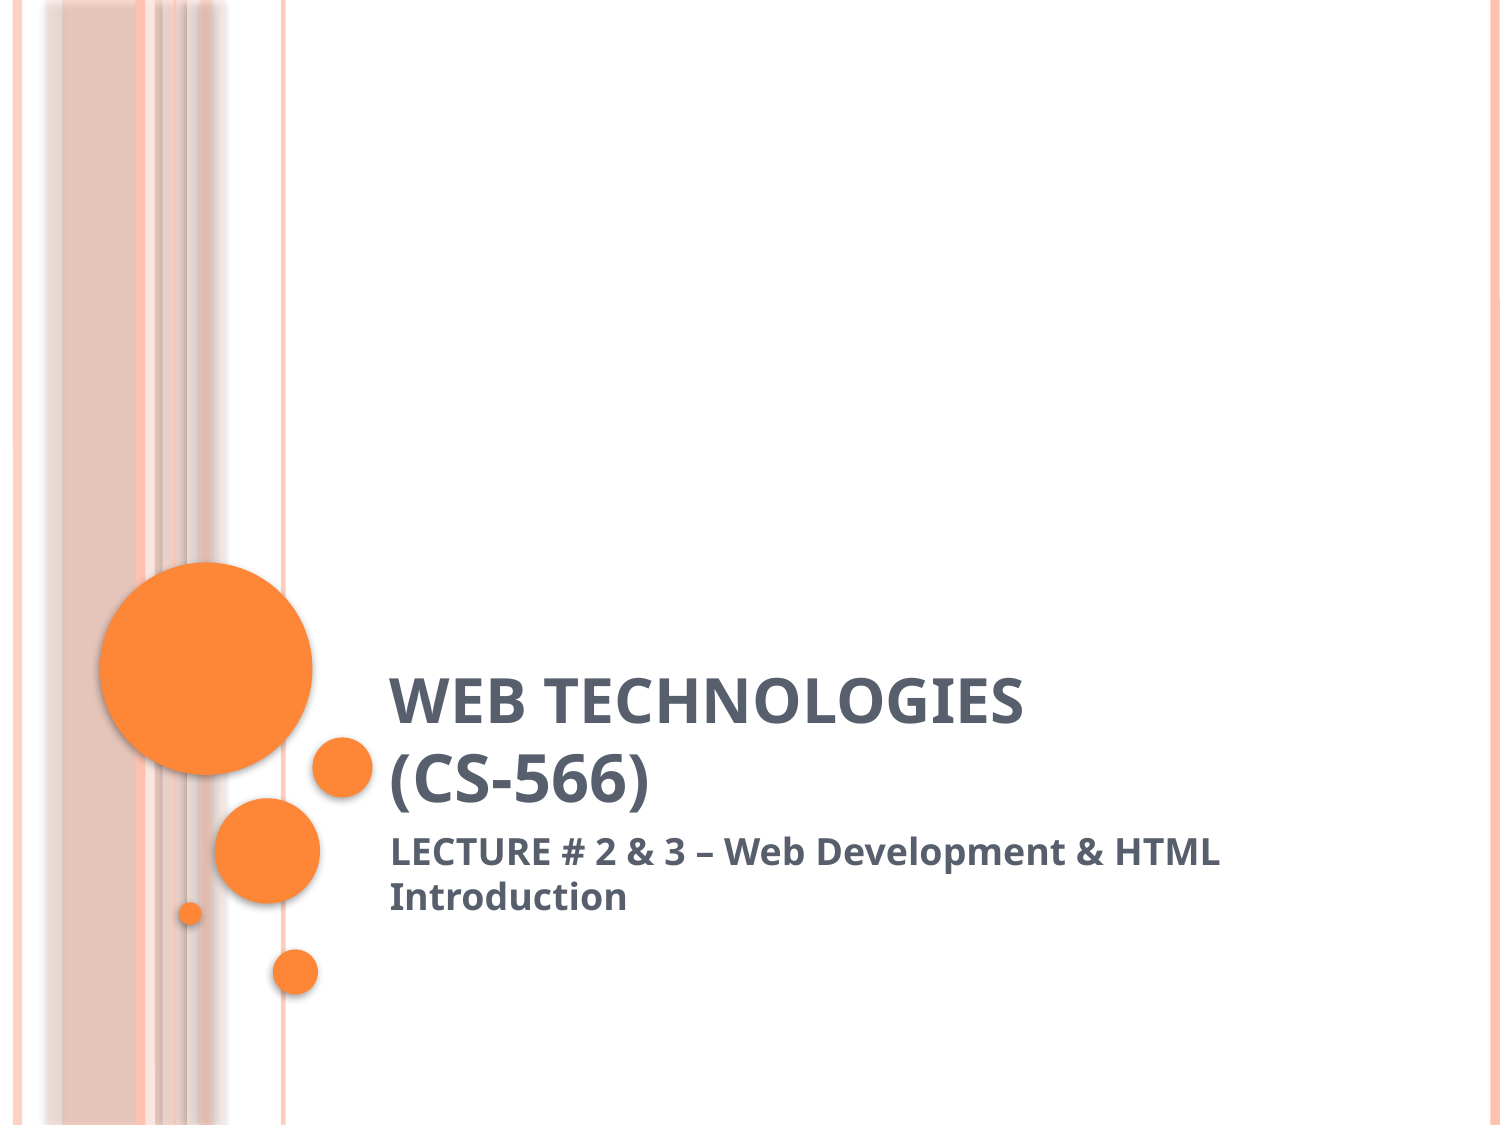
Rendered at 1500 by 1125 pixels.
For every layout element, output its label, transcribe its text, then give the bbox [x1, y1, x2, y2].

subtitle LECTURE # 2 & 3 – Web Development & HTML Introduction [375, 820, 1388, 1046]
title WEB Technologies (CS-566) [375, 512, 1388, 820]
